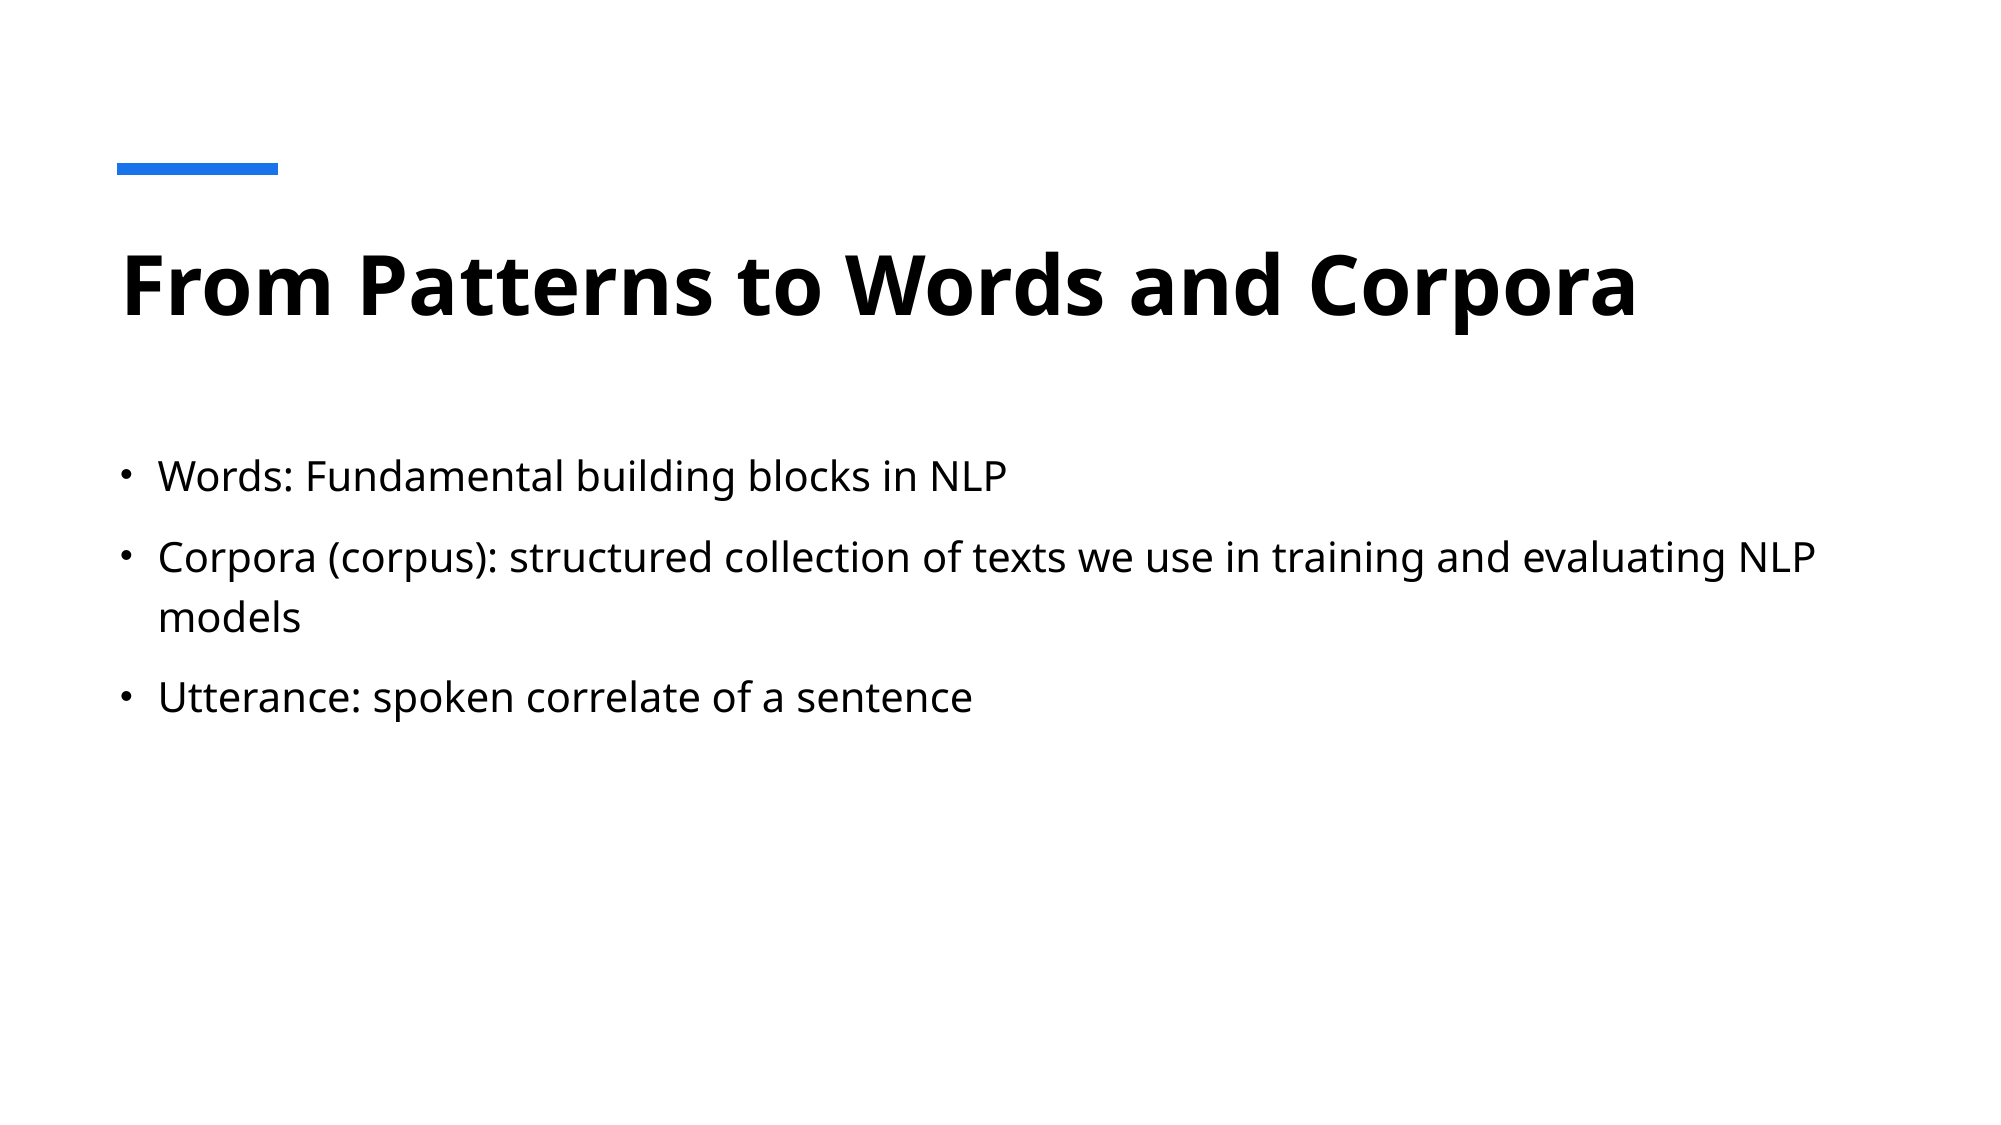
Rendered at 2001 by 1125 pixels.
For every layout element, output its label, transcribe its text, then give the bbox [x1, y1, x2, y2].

title From Patterns to Words and Corpora [105, 224, 1892, 405]
list Words: Fundamental building blocks in NLP Corpora (corpus): structured collection of texts we use in training and evaluating NLP models Utterance: spoken correlate of a sentence [105, 431, 1892, 1017]
